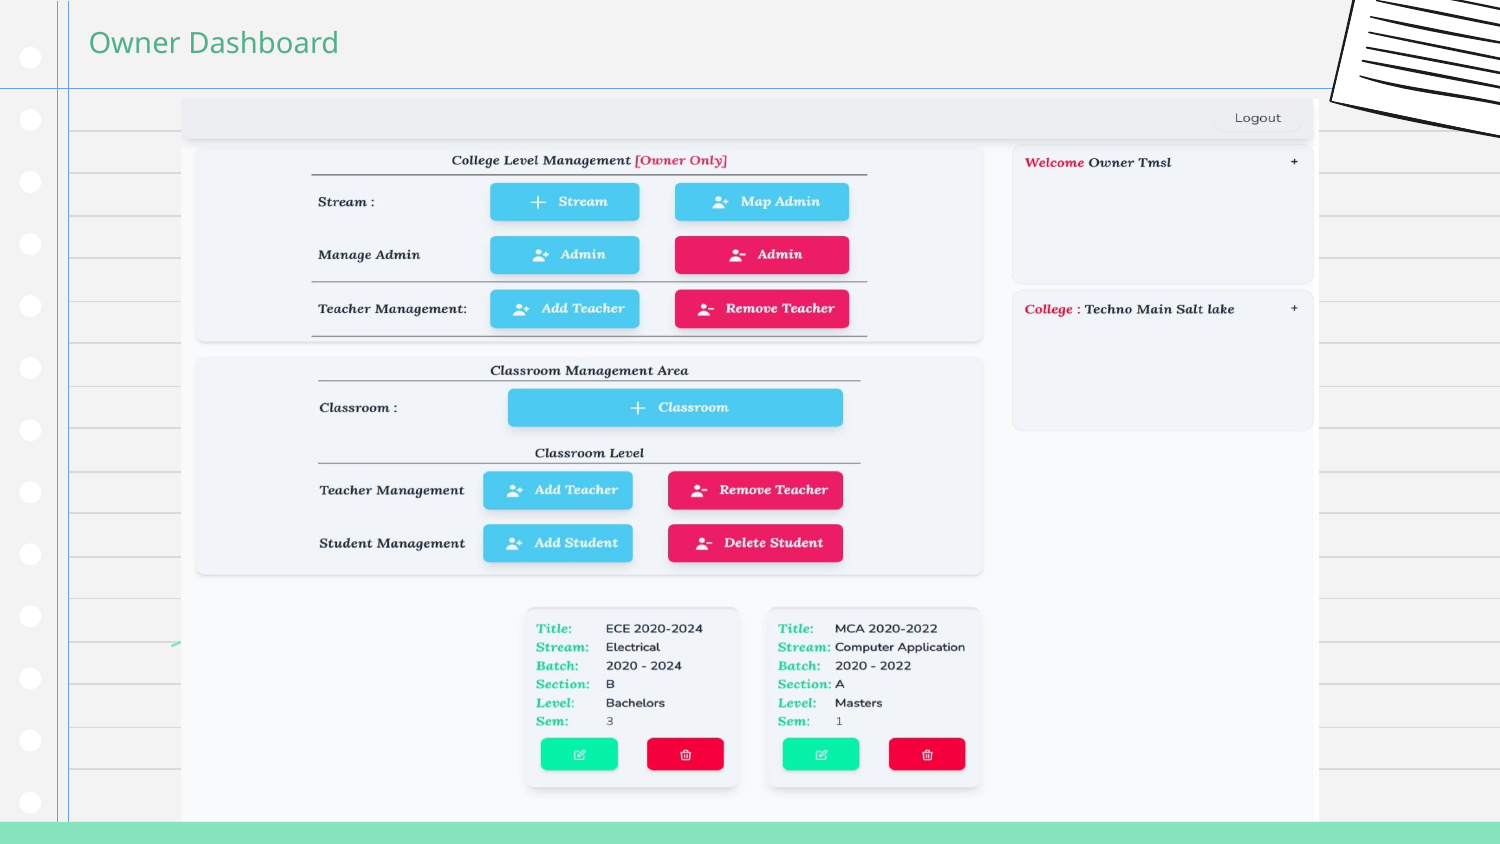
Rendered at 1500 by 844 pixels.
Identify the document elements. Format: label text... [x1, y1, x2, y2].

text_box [1348, 0, 1500, 129]
text_box Owner Dashboard [73, 9, 490, 75]
picture [180, 99, 1319, 822]
text_box [1323, 240, 1450, 327]
